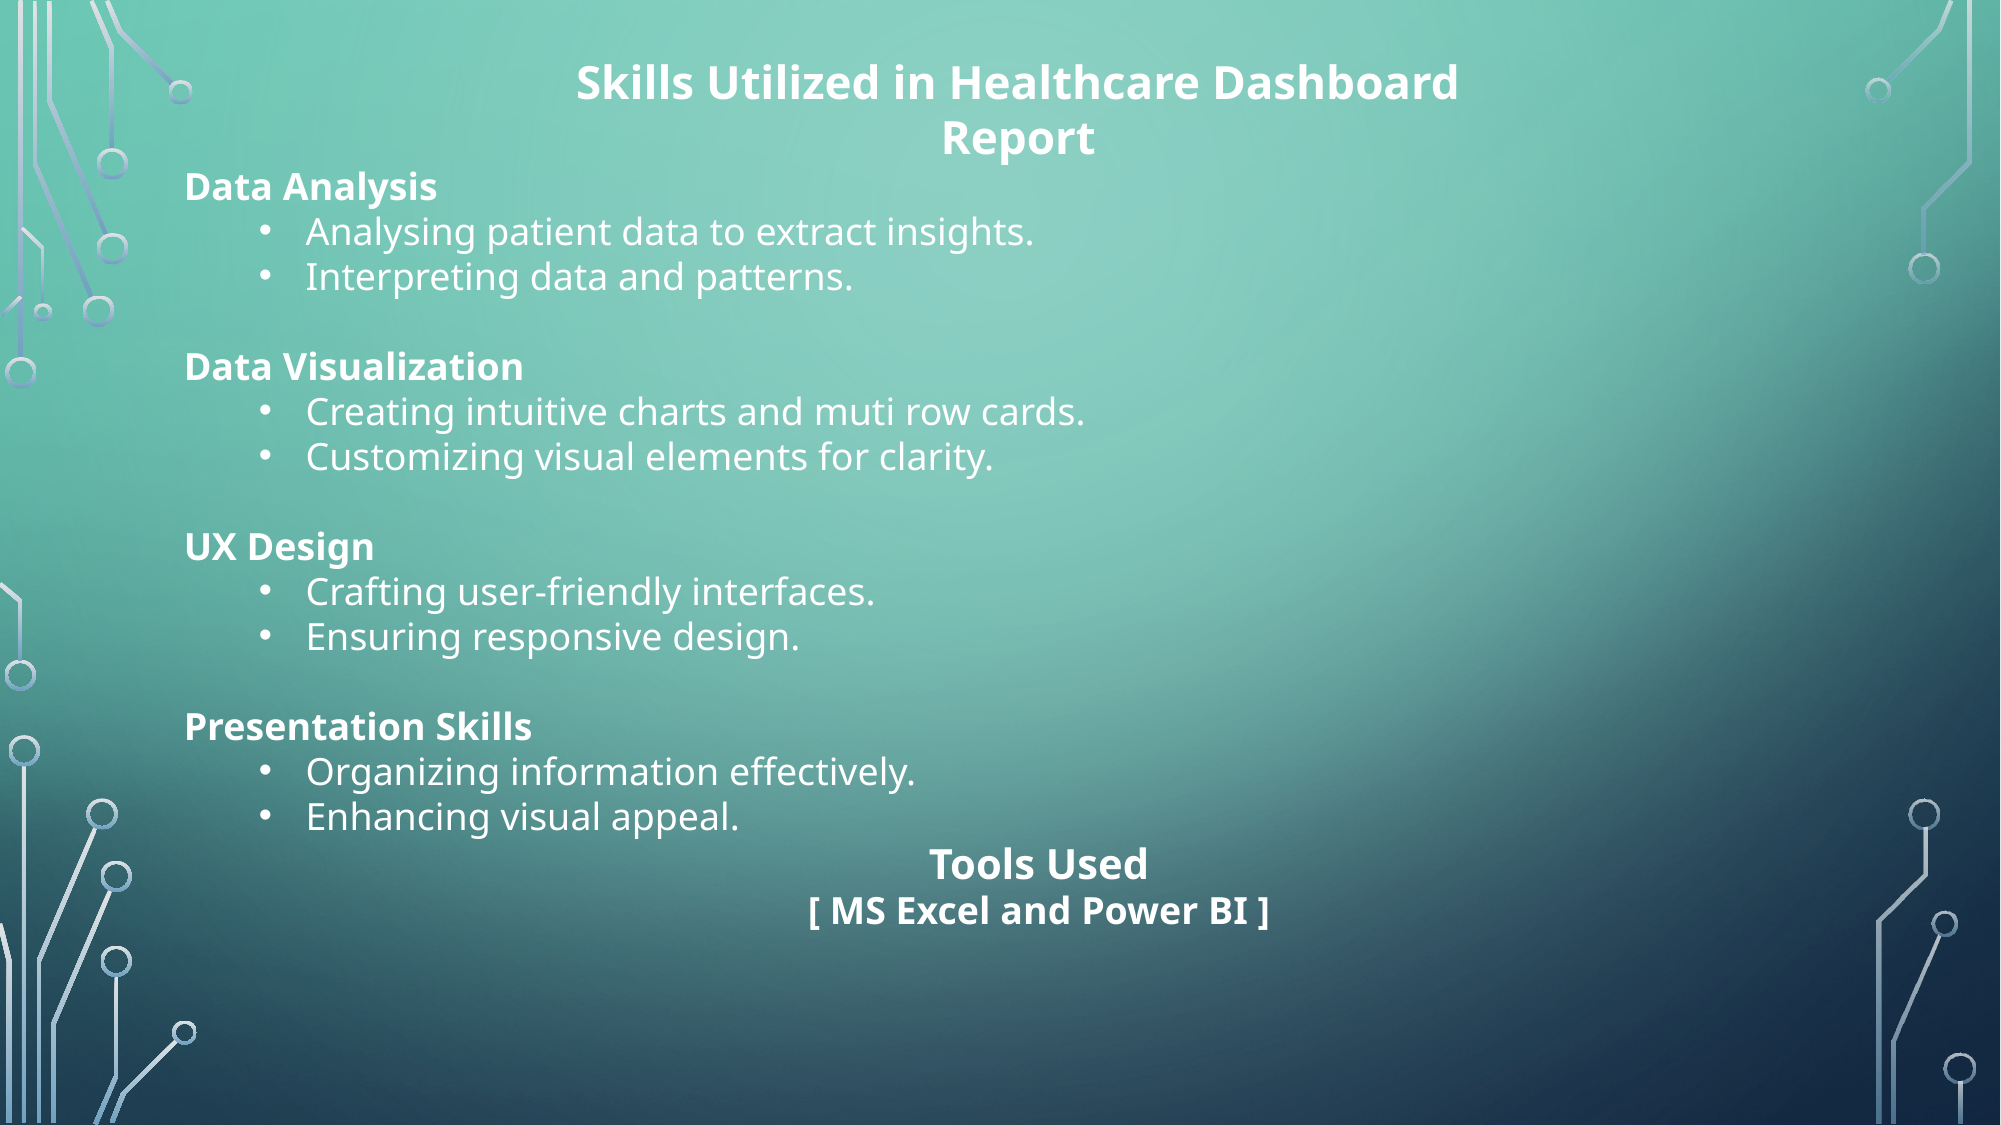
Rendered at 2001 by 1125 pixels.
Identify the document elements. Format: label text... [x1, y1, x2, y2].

text_box Skills Utilized in Healthcare Dashboard Report [517, 46, 1519, 155]
text_box Data Analysis Analysing patient data to extract insights. Interpreting data and patterns. Data Visualization Creating intuitive charts and muti row cards. Customizing visual elements for clarity. UX Design Crafting user-friendly interfaces. Ensuring responsive design. Presentation Skills Organizing information effectively. Enhancing visual appeal. Tools Used [ MS Excel and Power BI ] [168, 155, 1835, 980]
